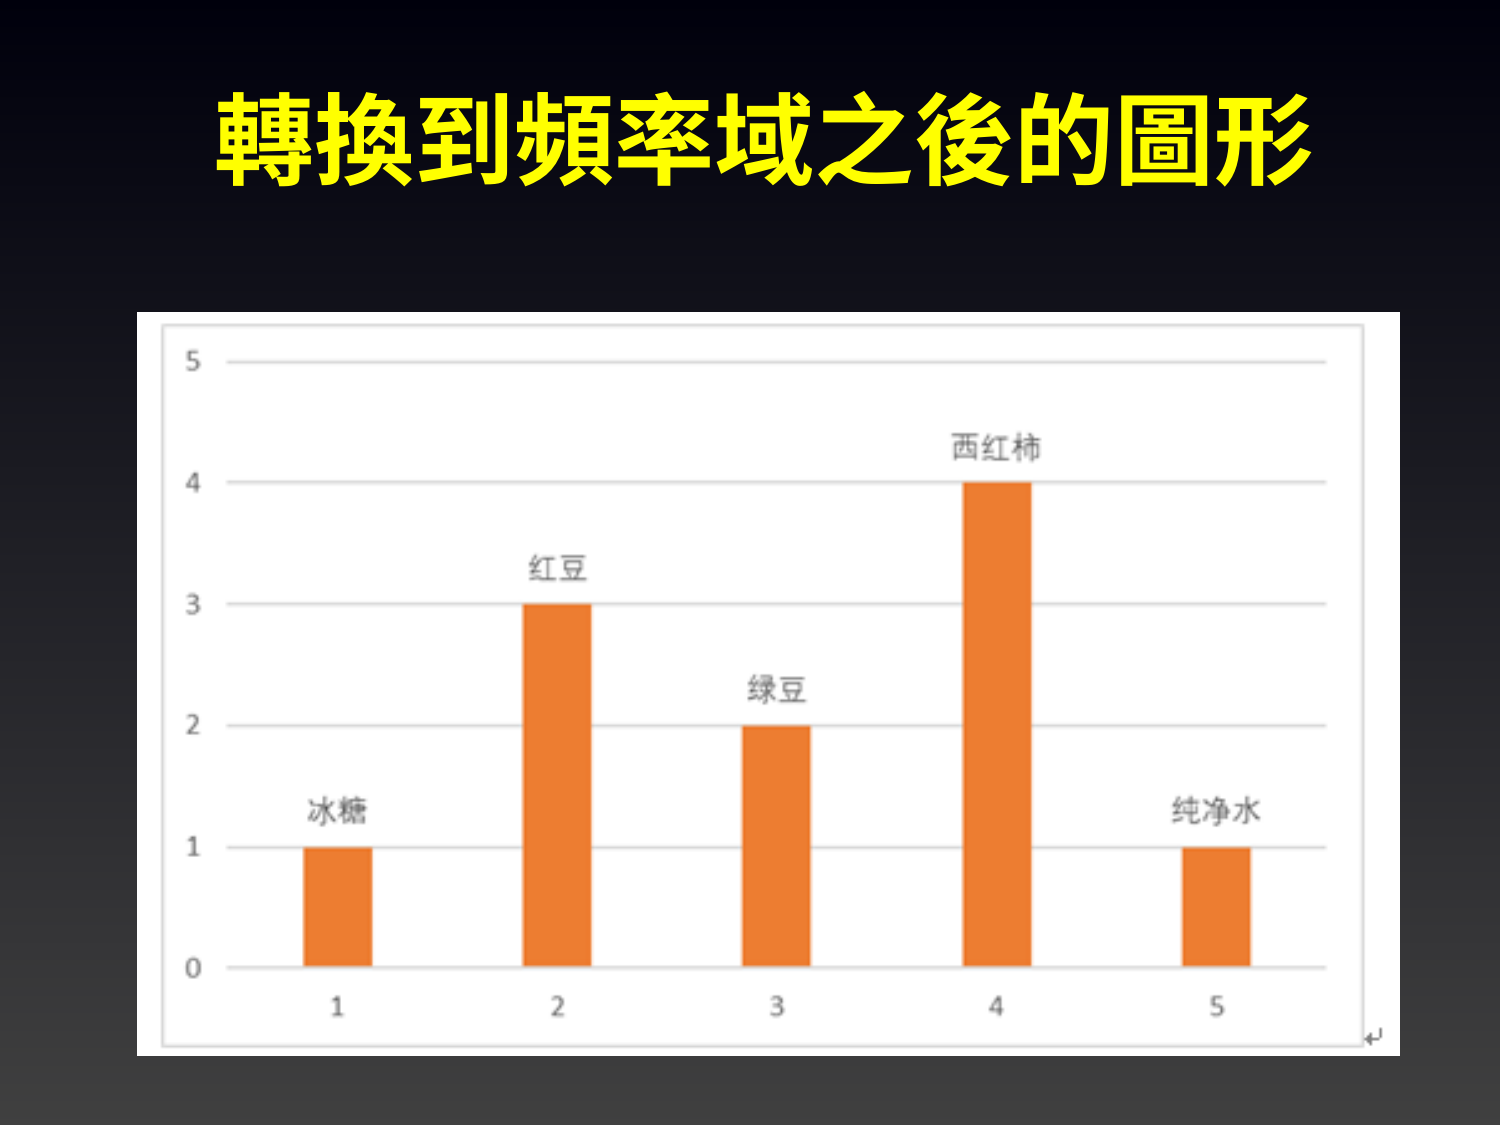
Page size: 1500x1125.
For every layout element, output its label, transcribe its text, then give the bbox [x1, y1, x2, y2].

text_box 轉換到頻率域之後的圖形 [200, 49, 1438, 213]
picture [137, 312, 1401, 1056]
